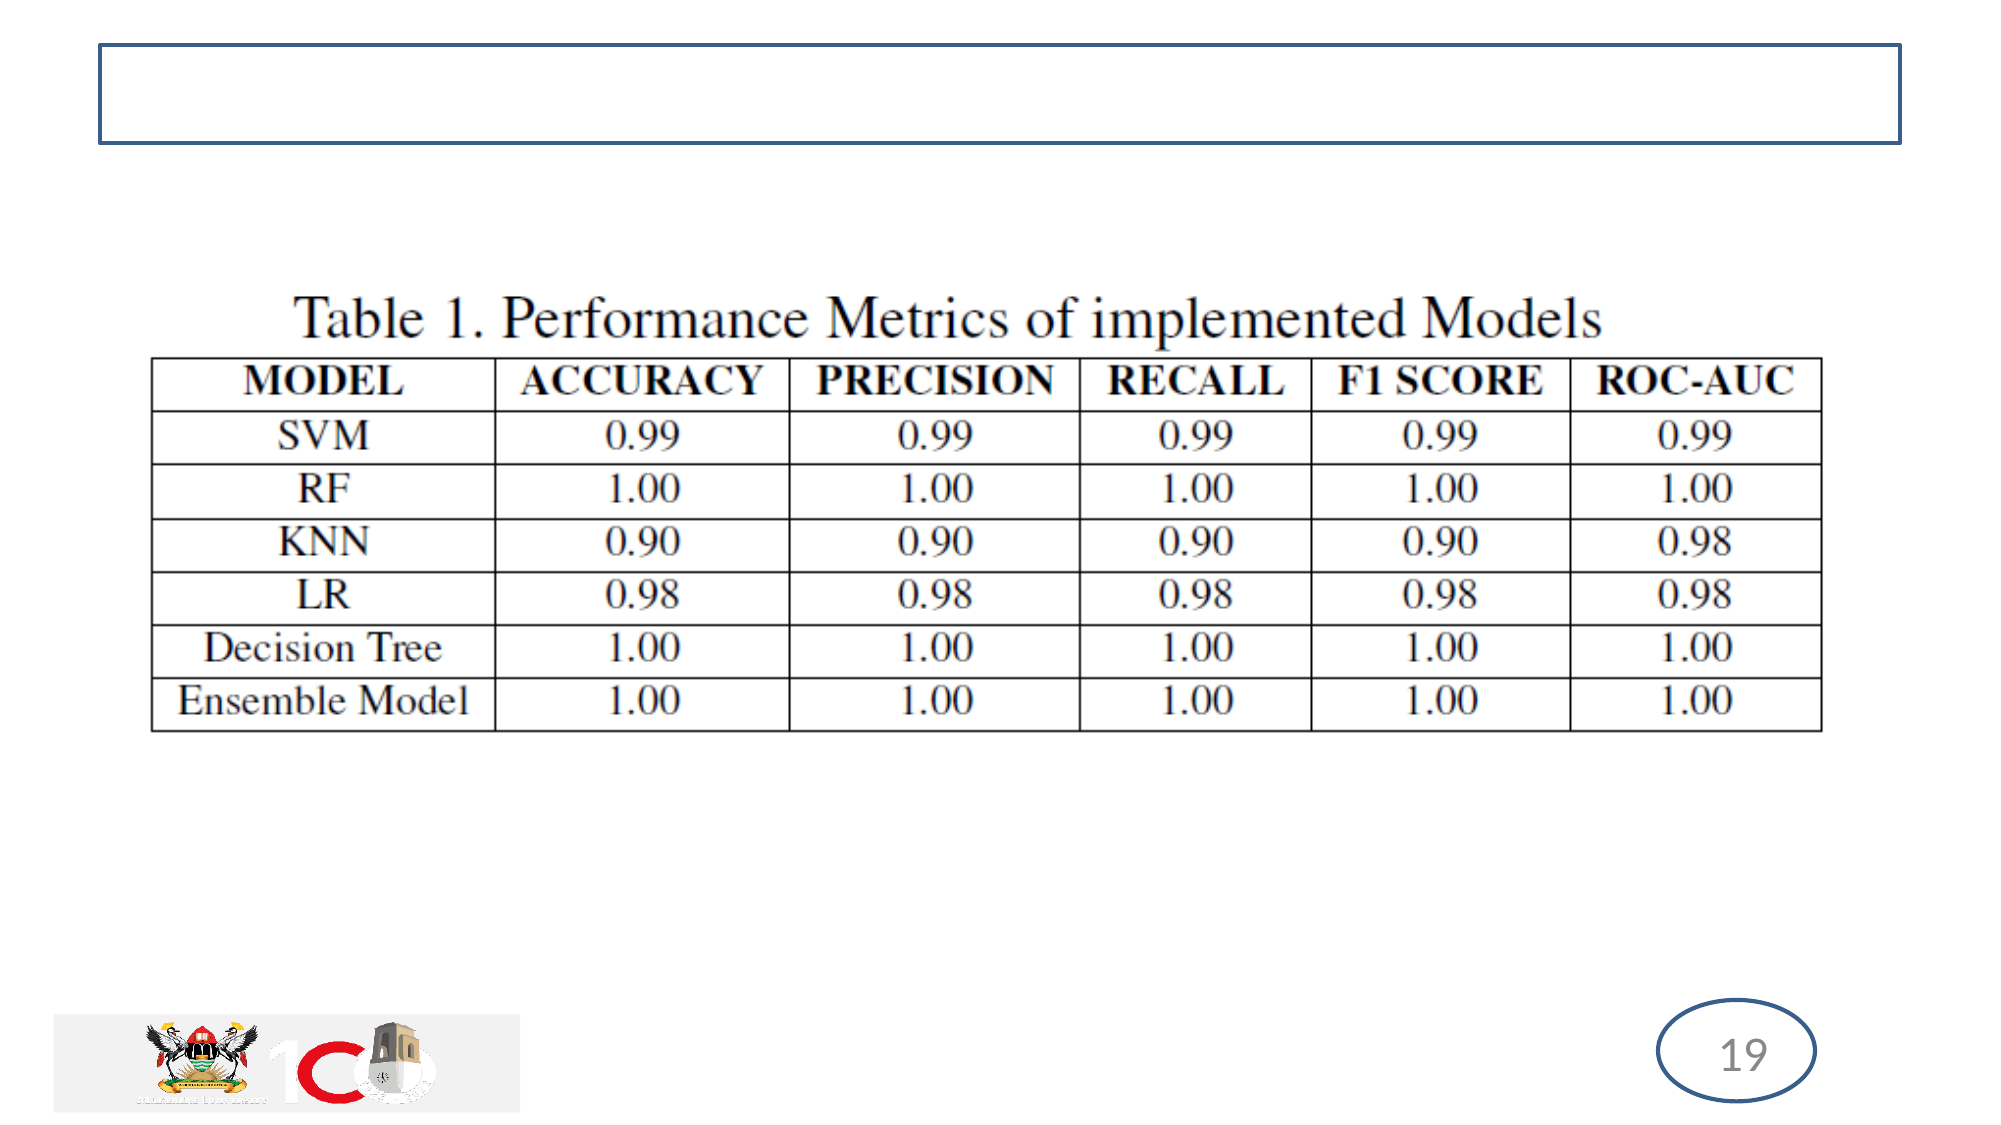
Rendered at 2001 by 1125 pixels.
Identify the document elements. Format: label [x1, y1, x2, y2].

picture [133, 1017, 450, 1108]
picture [123, 264, 1843, 801]
